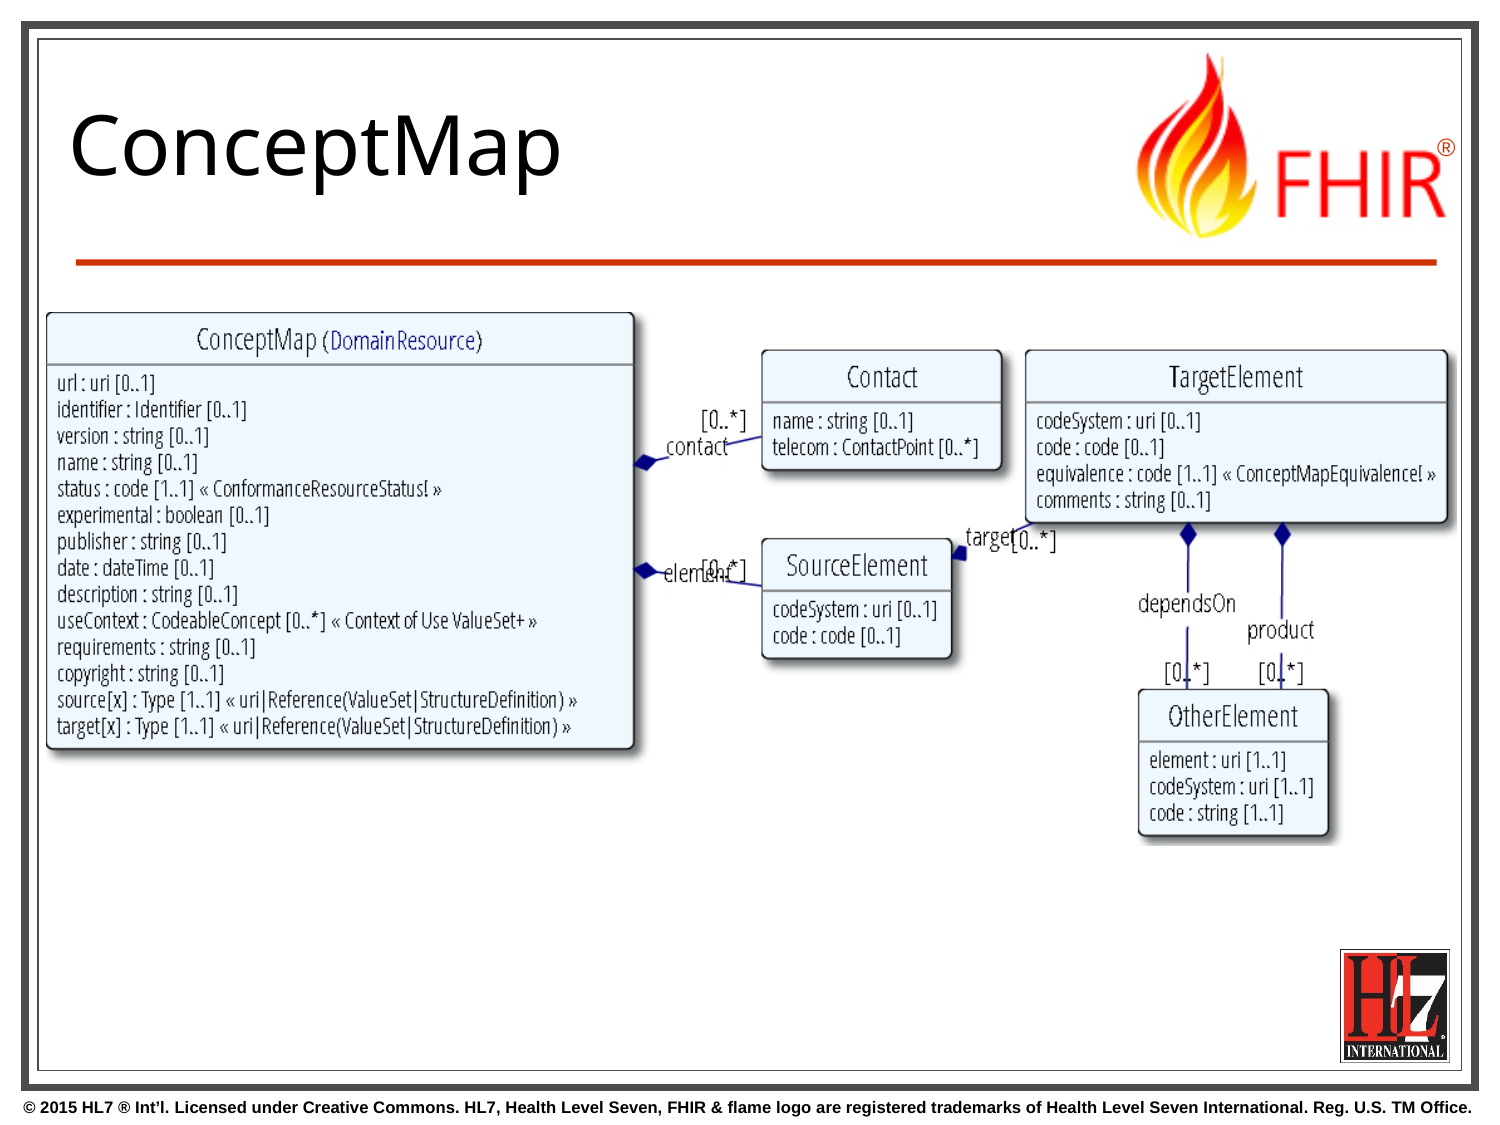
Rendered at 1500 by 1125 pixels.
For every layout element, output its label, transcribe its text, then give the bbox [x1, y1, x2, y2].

picture [1340, 949, 1450, 1063]
picture [1124, 42, 1458, 249]
title ConceptMap [53, 54, 1128, 249]
picture [46, 312, 1457, 847]
